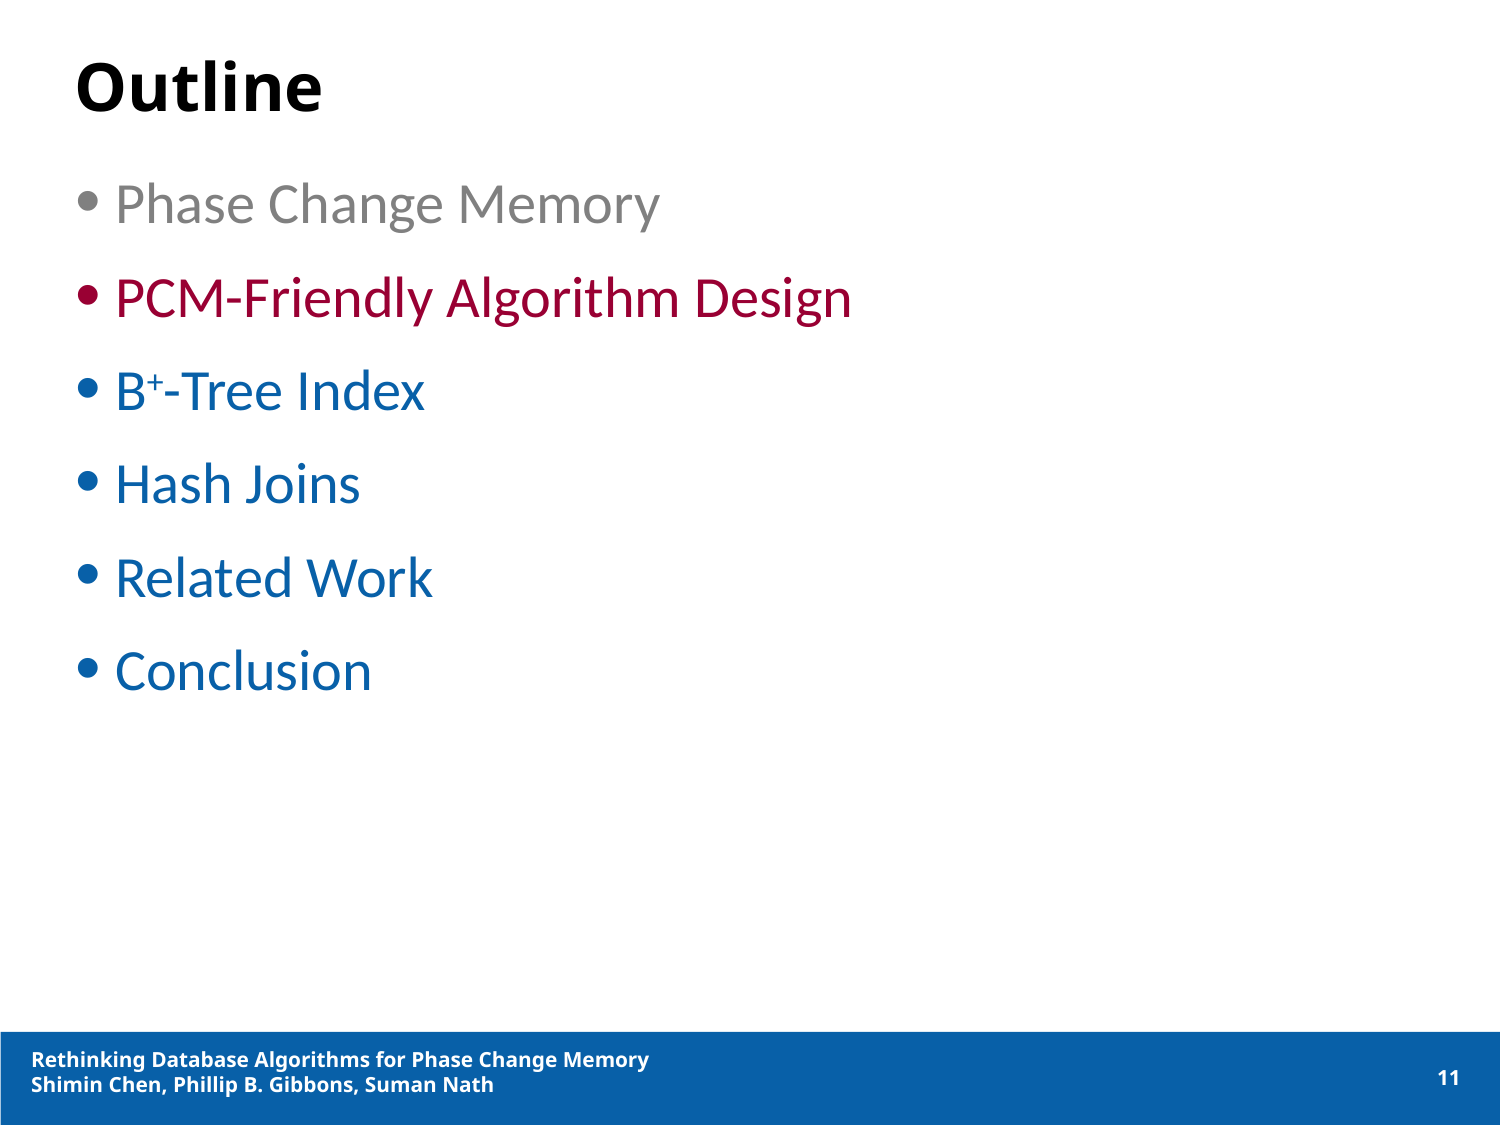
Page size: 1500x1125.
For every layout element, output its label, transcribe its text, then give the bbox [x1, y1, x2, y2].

footer Rethinking Database Algorithms for Phase Change Memory Shimin Chen, Phillip B. Gibbons, Suman Nath [30, 1046, 1010, 1110]
title Outline [74, 44, 1427, 144]
list Phase Change Memory PCM-Friendly Algorithm Design B+-Tree Index Hash Joins Related Work Conclusion [74, 165, 1427, 1010]
slide_number 11 [1392, 1063, 1461, 1100]
